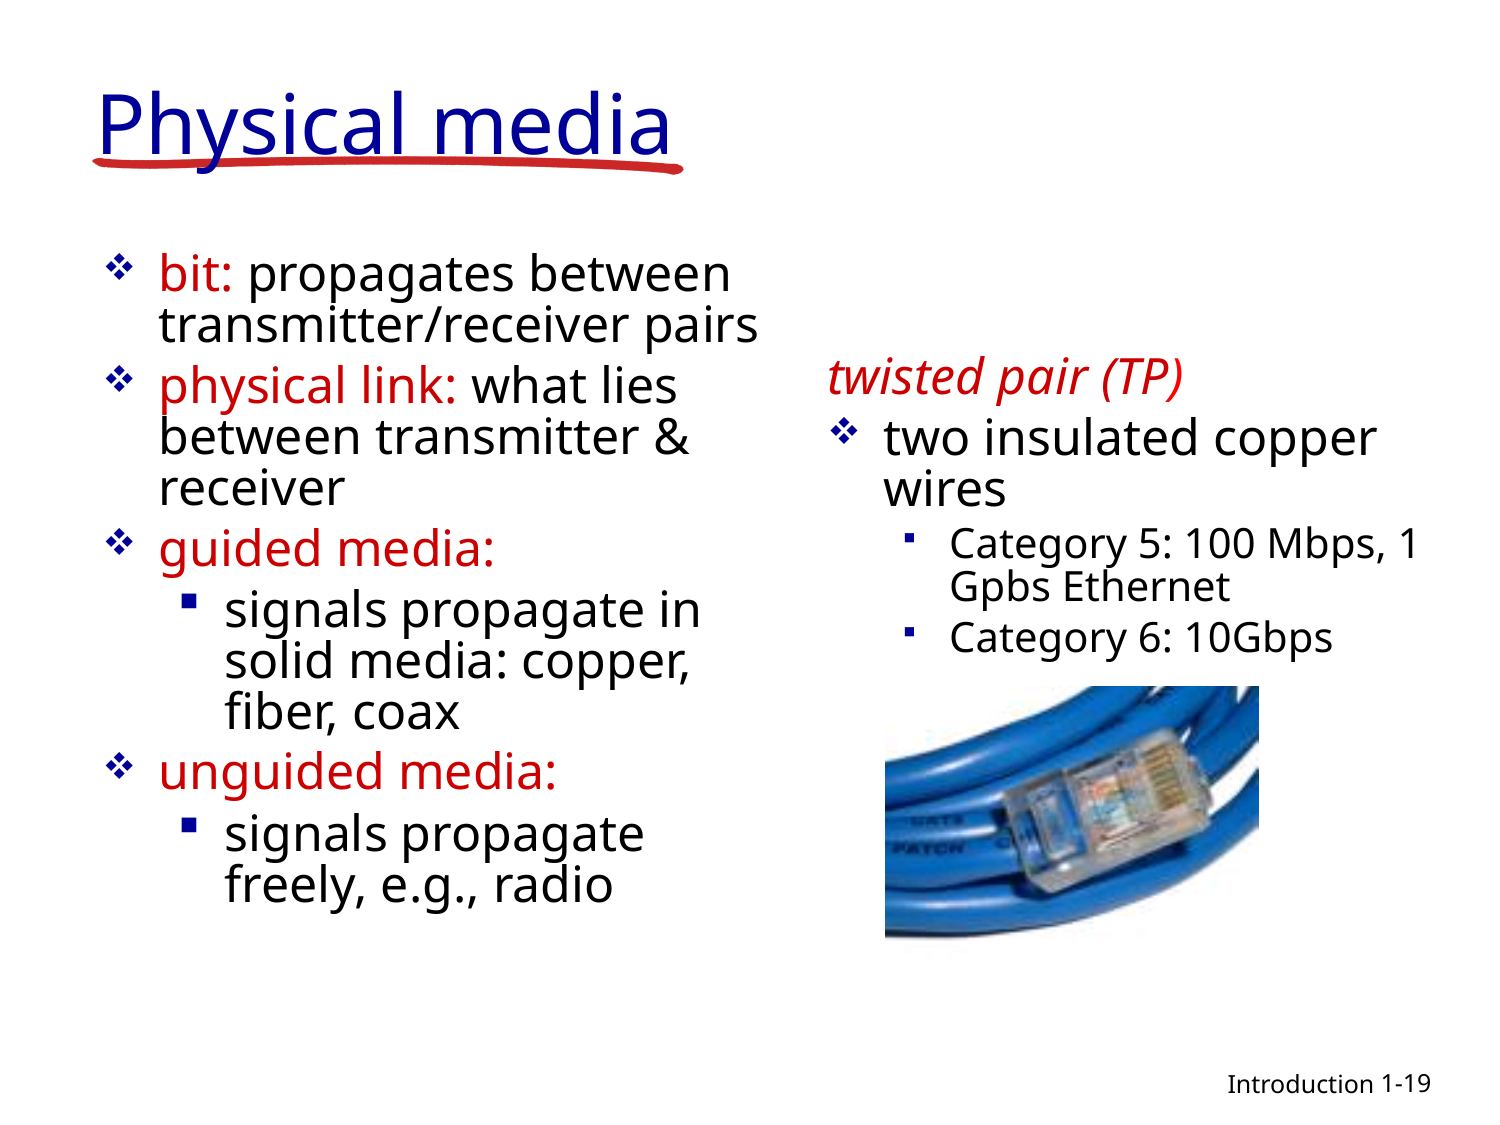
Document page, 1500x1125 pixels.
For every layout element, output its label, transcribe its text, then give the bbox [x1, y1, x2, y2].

picture [884, 686, 1259, 967]
list bit: propagates between transmitter/receiver pairs physical link: what lies between transmitter & receiver guided media: signals propagate in solid media: copper, fiber, coax unguided media: signals propagate freely, e.g., radio [87, 243, 797, 1006]
list twisted pair (TP) two insulated copper wires Category 5: 100 Mbps, 1 Gpbs Ethernet Category 6: 10Gbps [812, 346, 1438, 896]
title Physical media [79, 48, 1355, 193]
picture [89, 150, 690, 180]
footer Introduction [914, 1060, 1391, 1109]
slide_number 1-19 [1365, 1059, 1477, 1106]
